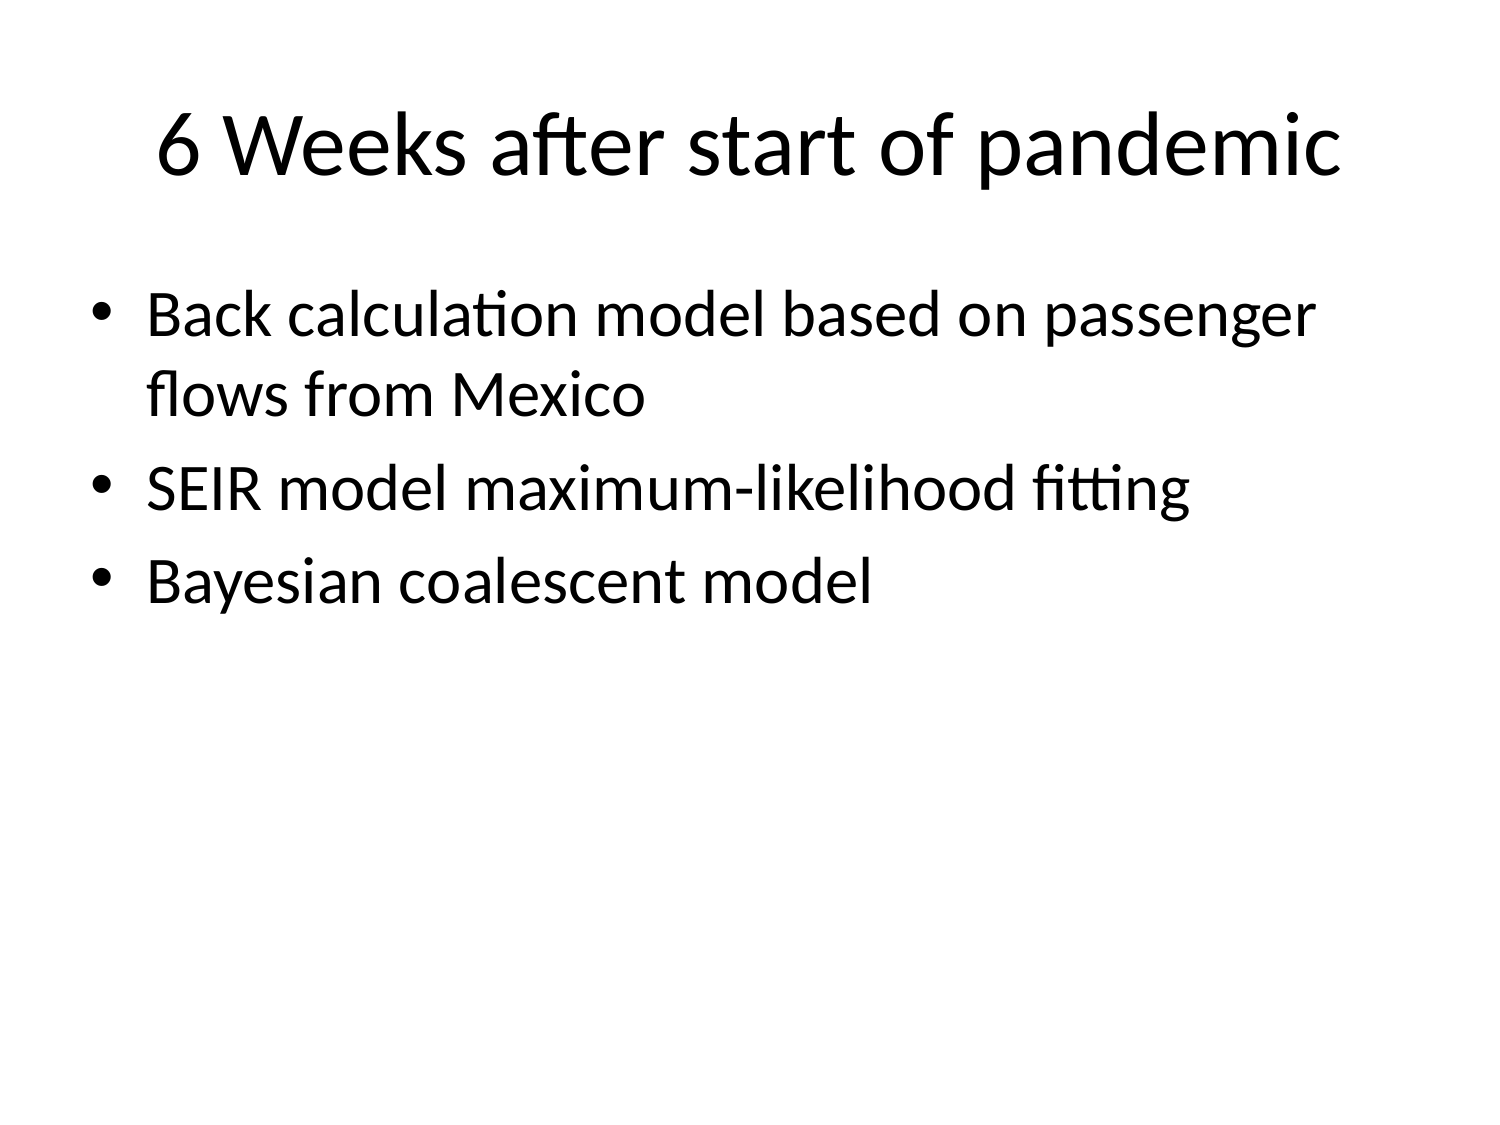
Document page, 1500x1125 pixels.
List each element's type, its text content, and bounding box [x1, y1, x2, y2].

title 6 Weeks after start of pandemic [75, 45, 1425, 233]
list Back calculation model based on passenger flows from Mexico SEIR model maximum-likelihood fitting Bayesian coalescent model [75, 262, 1425, 1005]
